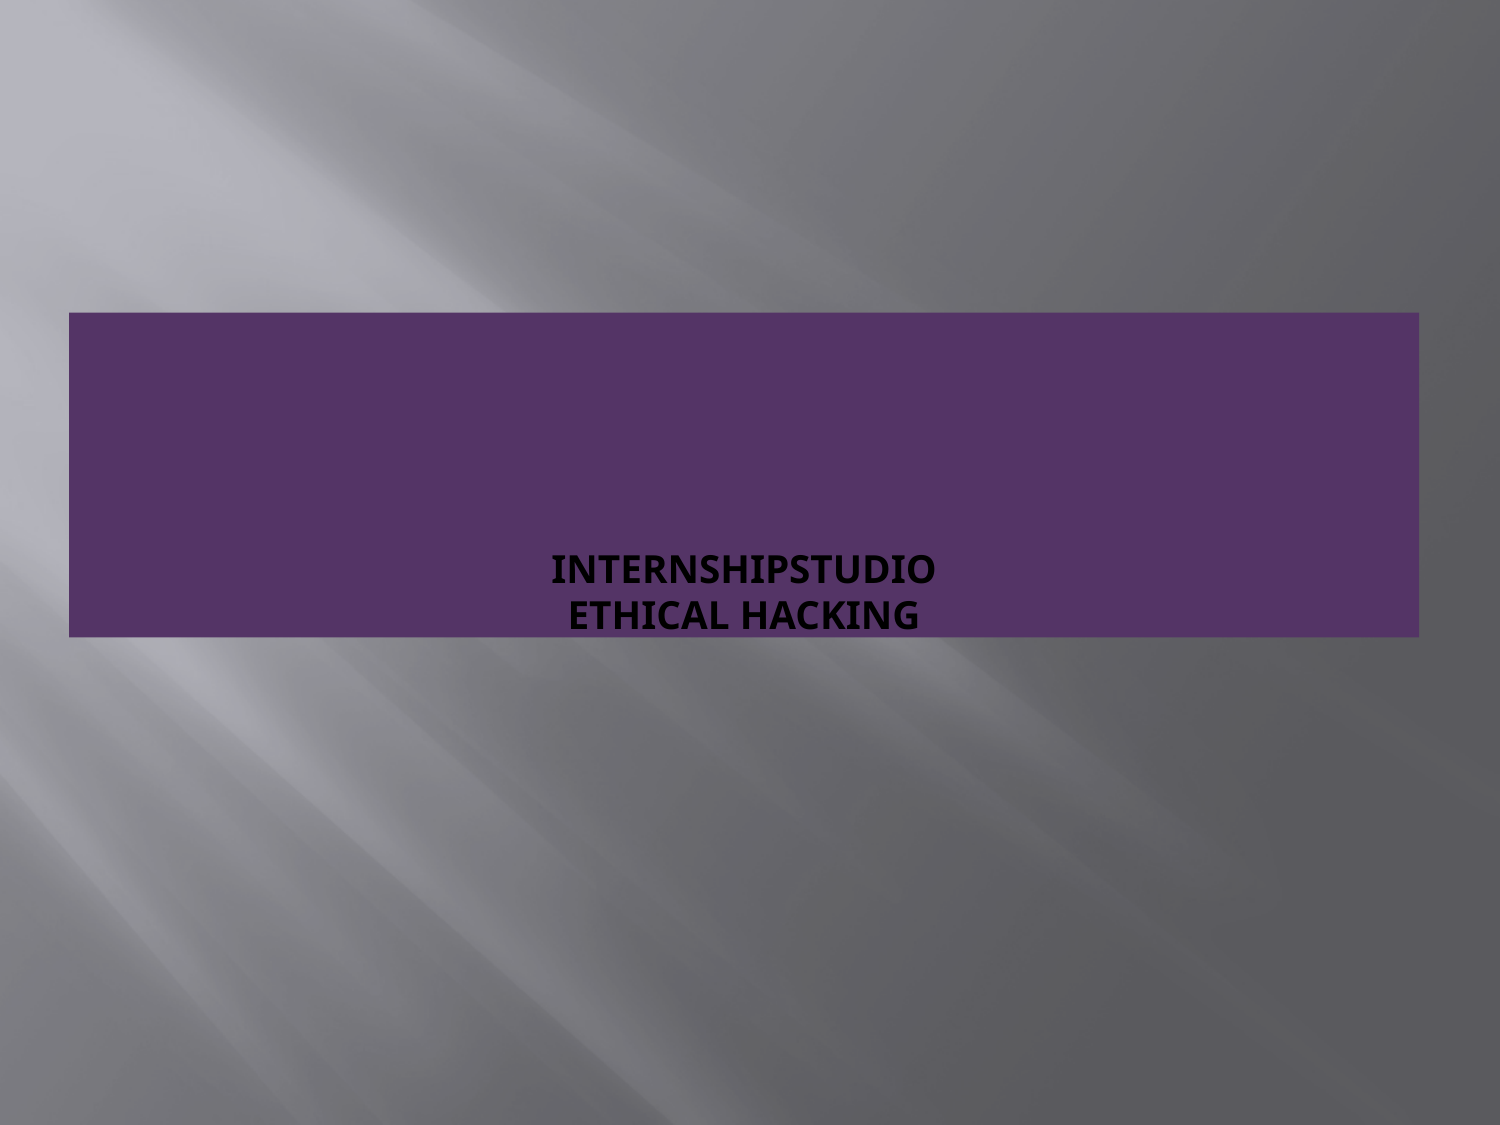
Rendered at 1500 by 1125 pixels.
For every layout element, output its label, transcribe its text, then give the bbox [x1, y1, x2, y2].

title INTERNSHIPSTUDIO ETHICAL HACKING [69, 312, 1420, 638]
